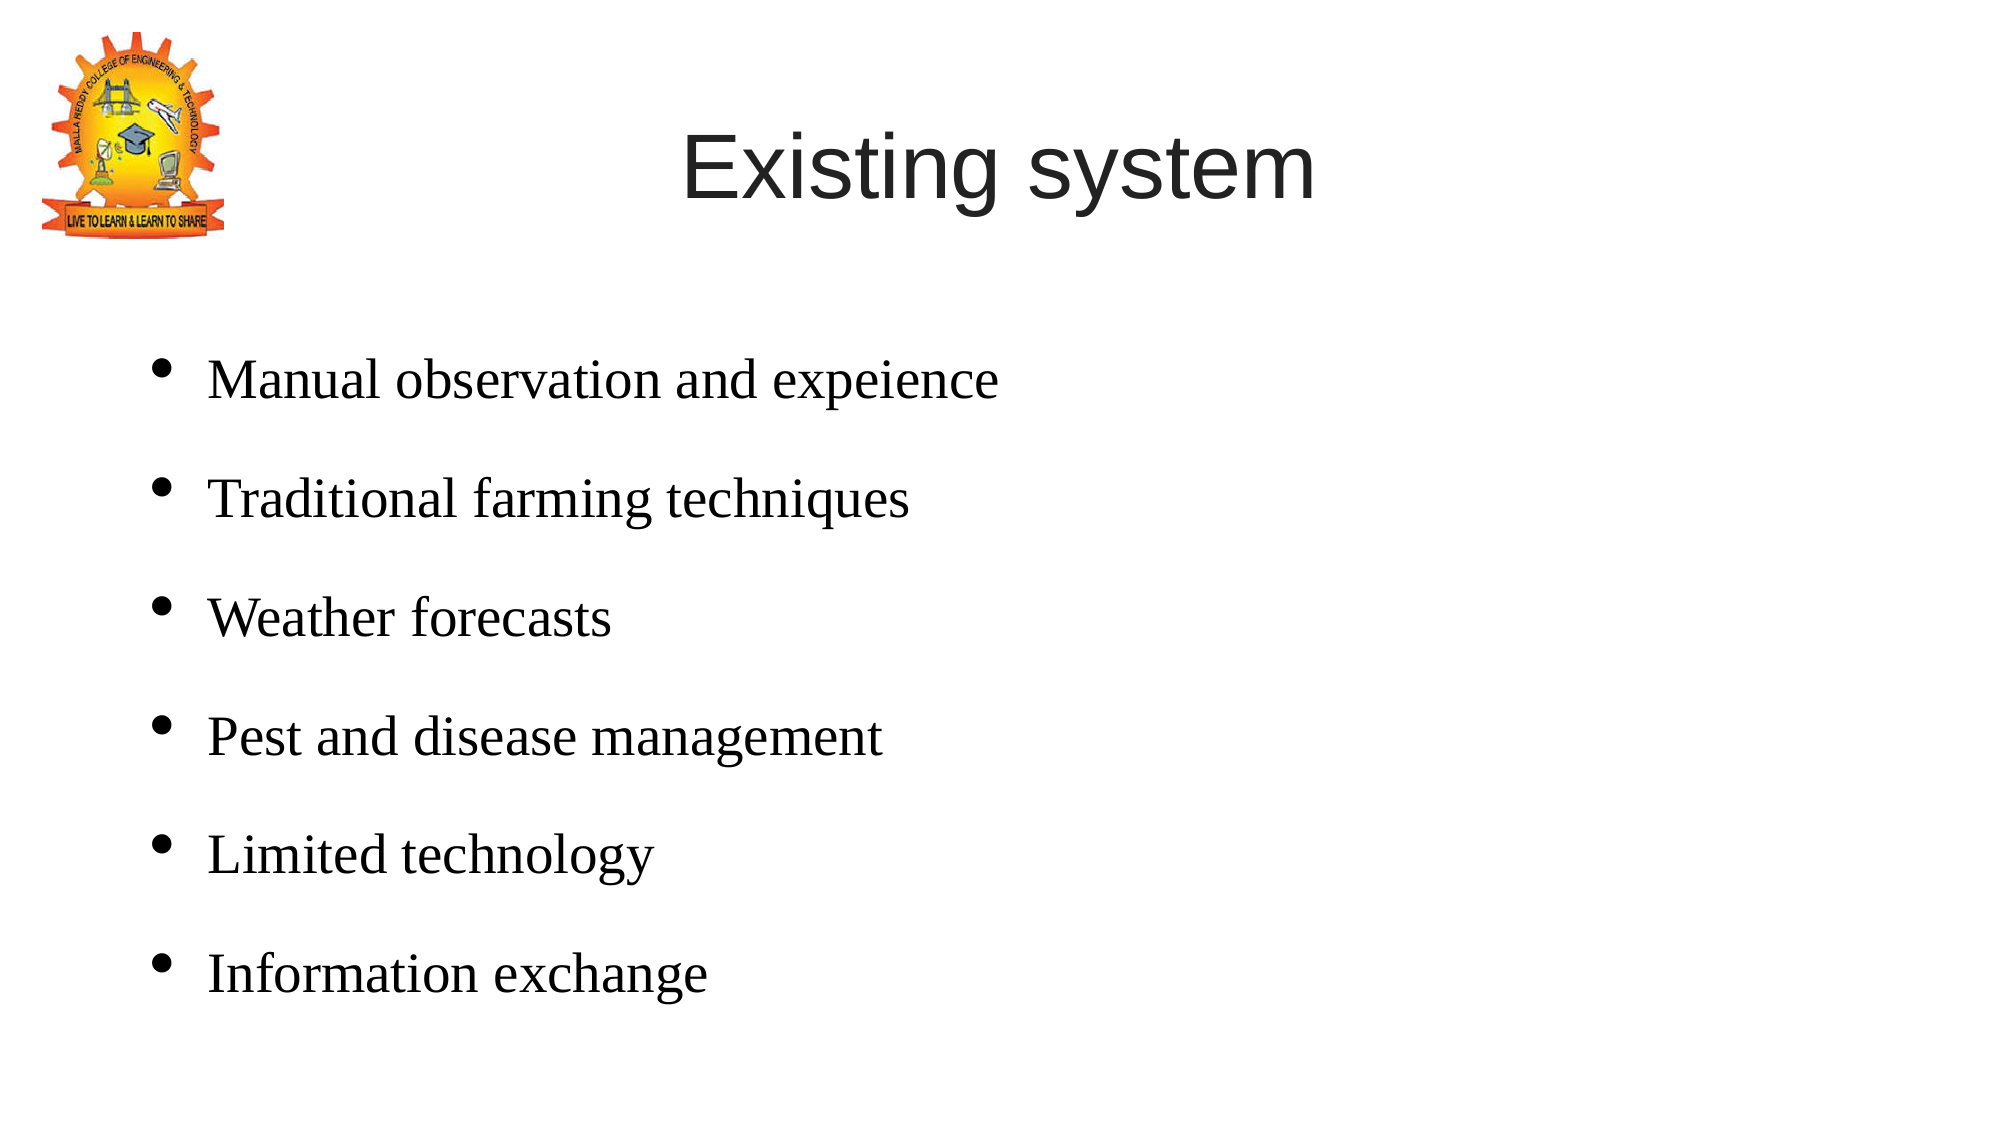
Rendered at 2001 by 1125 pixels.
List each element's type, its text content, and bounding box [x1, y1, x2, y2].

title Existing system [137, 59, 1863, 278]
list Manual observation and expeience Traditional farming techniques Weather forecasts Pest and disease management Limited technology Information exchange [137, 299, 1863, 1014]
picture [42, 32, 224, 239]
